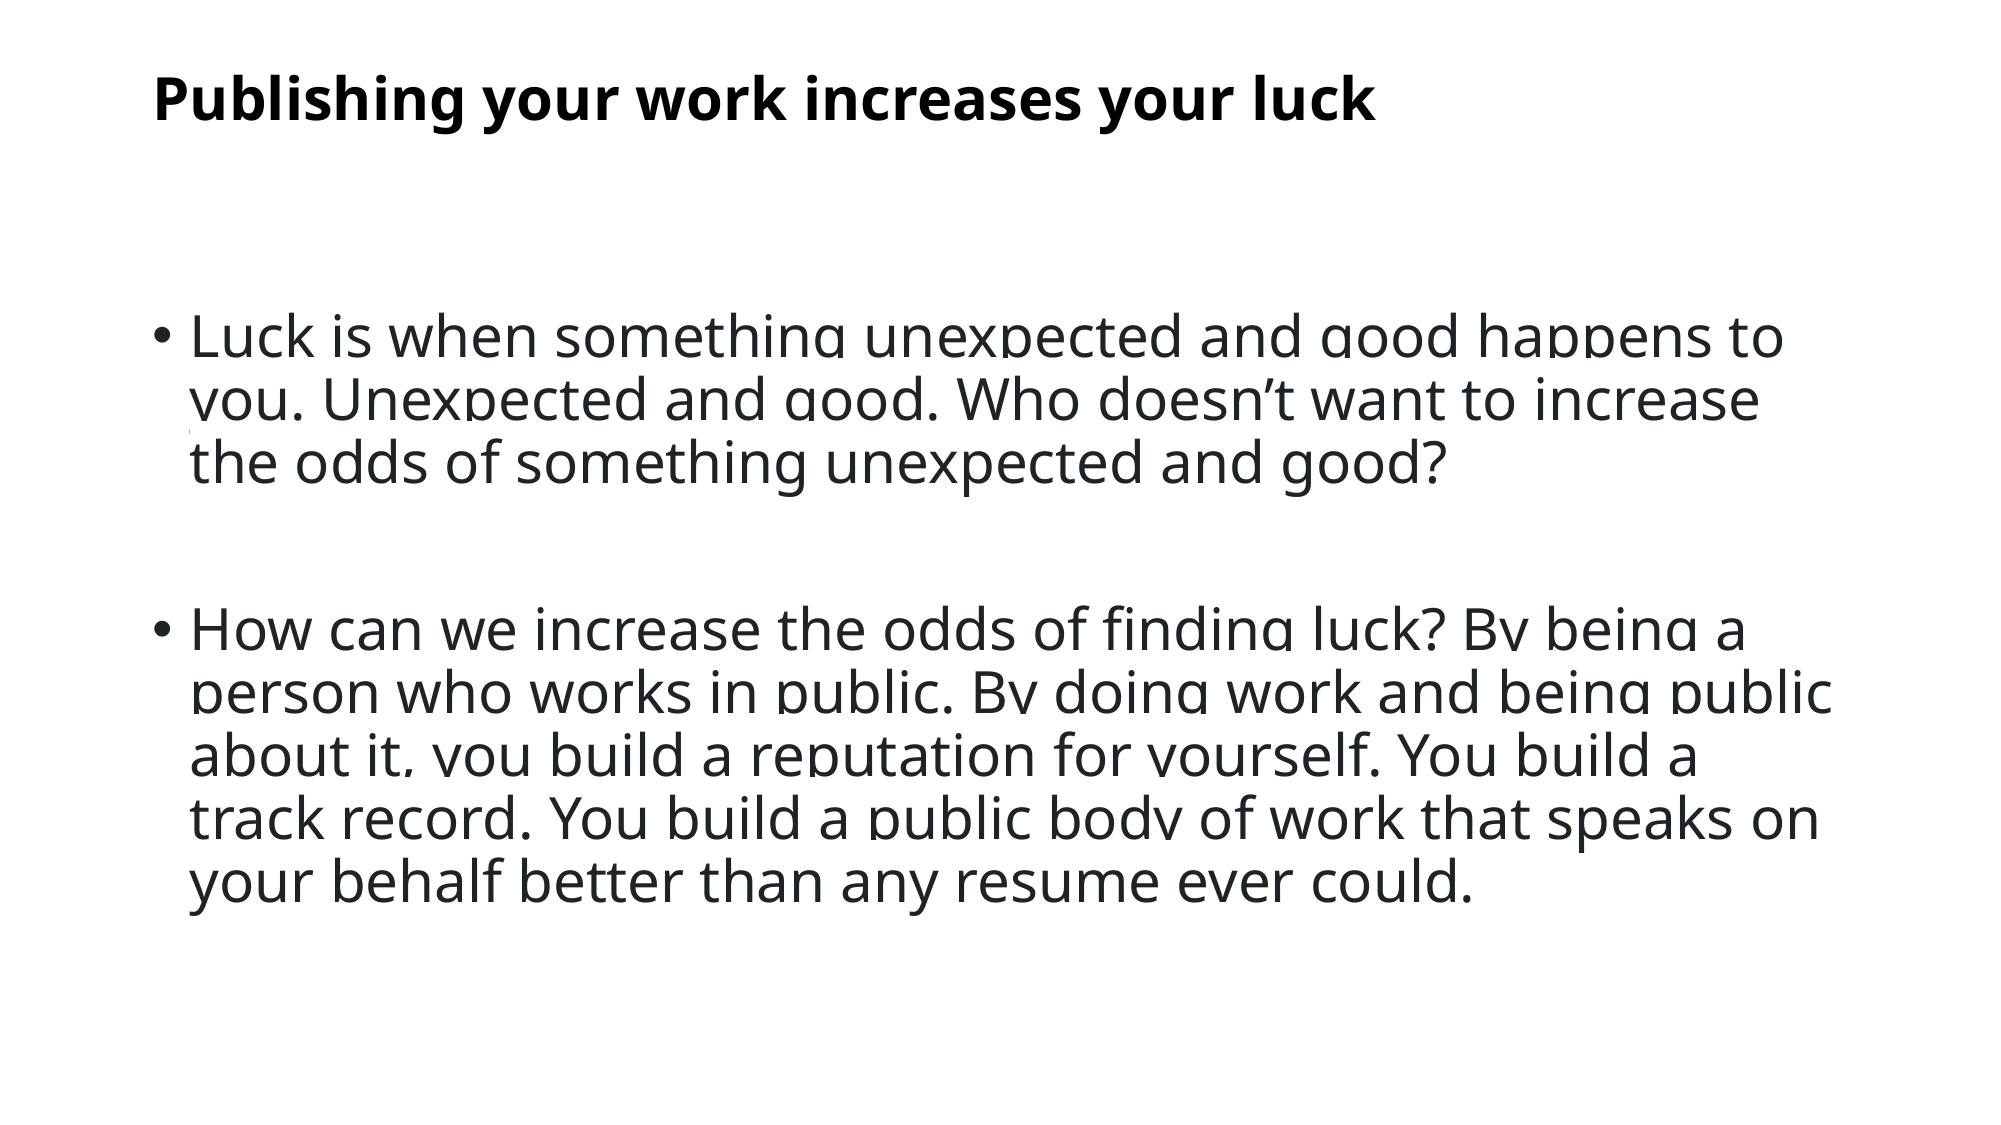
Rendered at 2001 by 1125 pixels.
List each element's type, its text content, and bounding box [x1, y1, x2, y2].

list Luck is when something unexpected and good happens to you. Unexpected and good. Who doesn’t want to increase the odds of something unexpected and good? How can we increase the odds of finding luck? By being a person who works in public. By doing work and being public about it, you build a reputation for yourself. You build a track record. You build a public body of work that speaks on your behalf better than any resume ever could. [137, 299, 1863, 1014]
title Publishing your work increases your luck [137, 59, 1863, 278]
